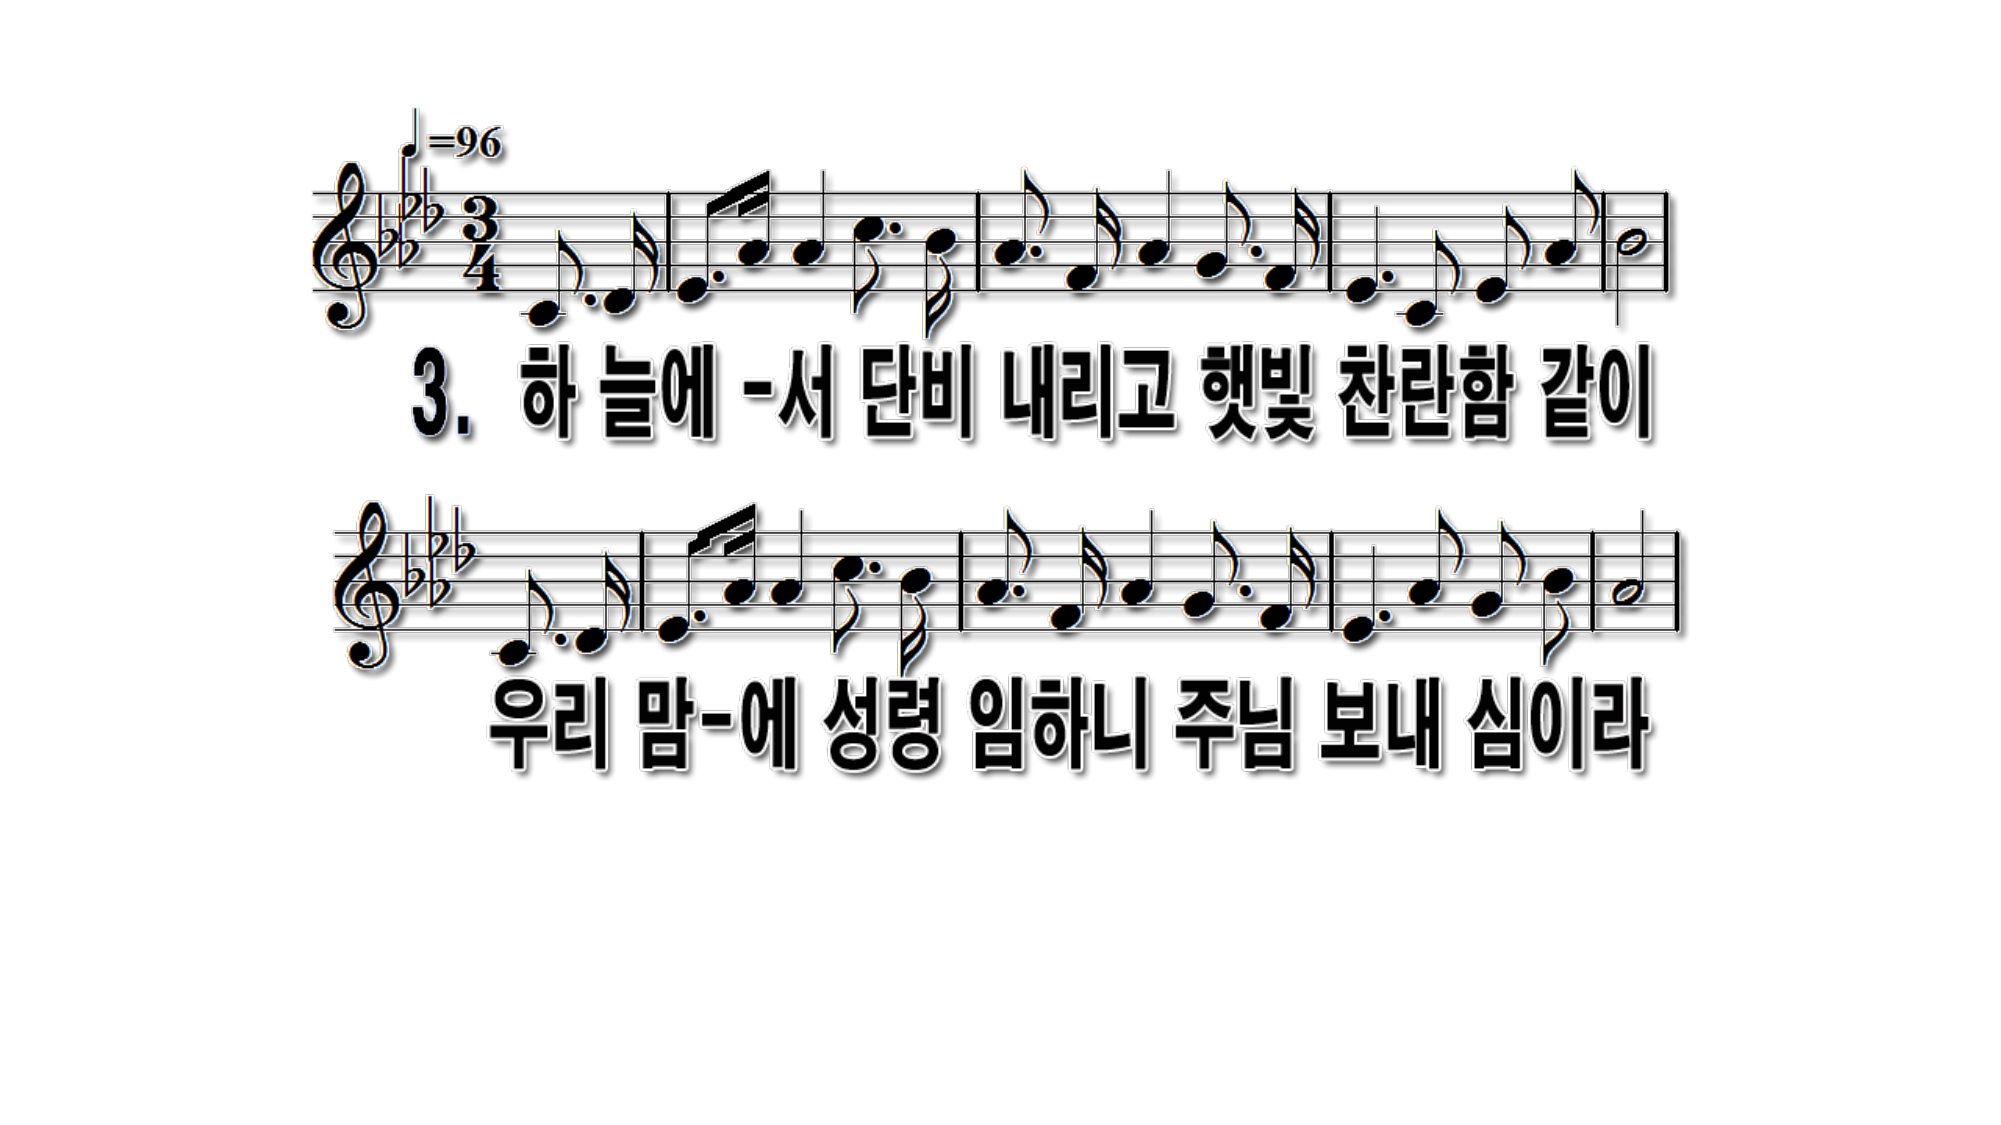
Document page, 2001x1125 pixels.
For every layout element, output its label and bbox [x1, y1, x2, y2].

picture [249, 0, 1750, 815]
